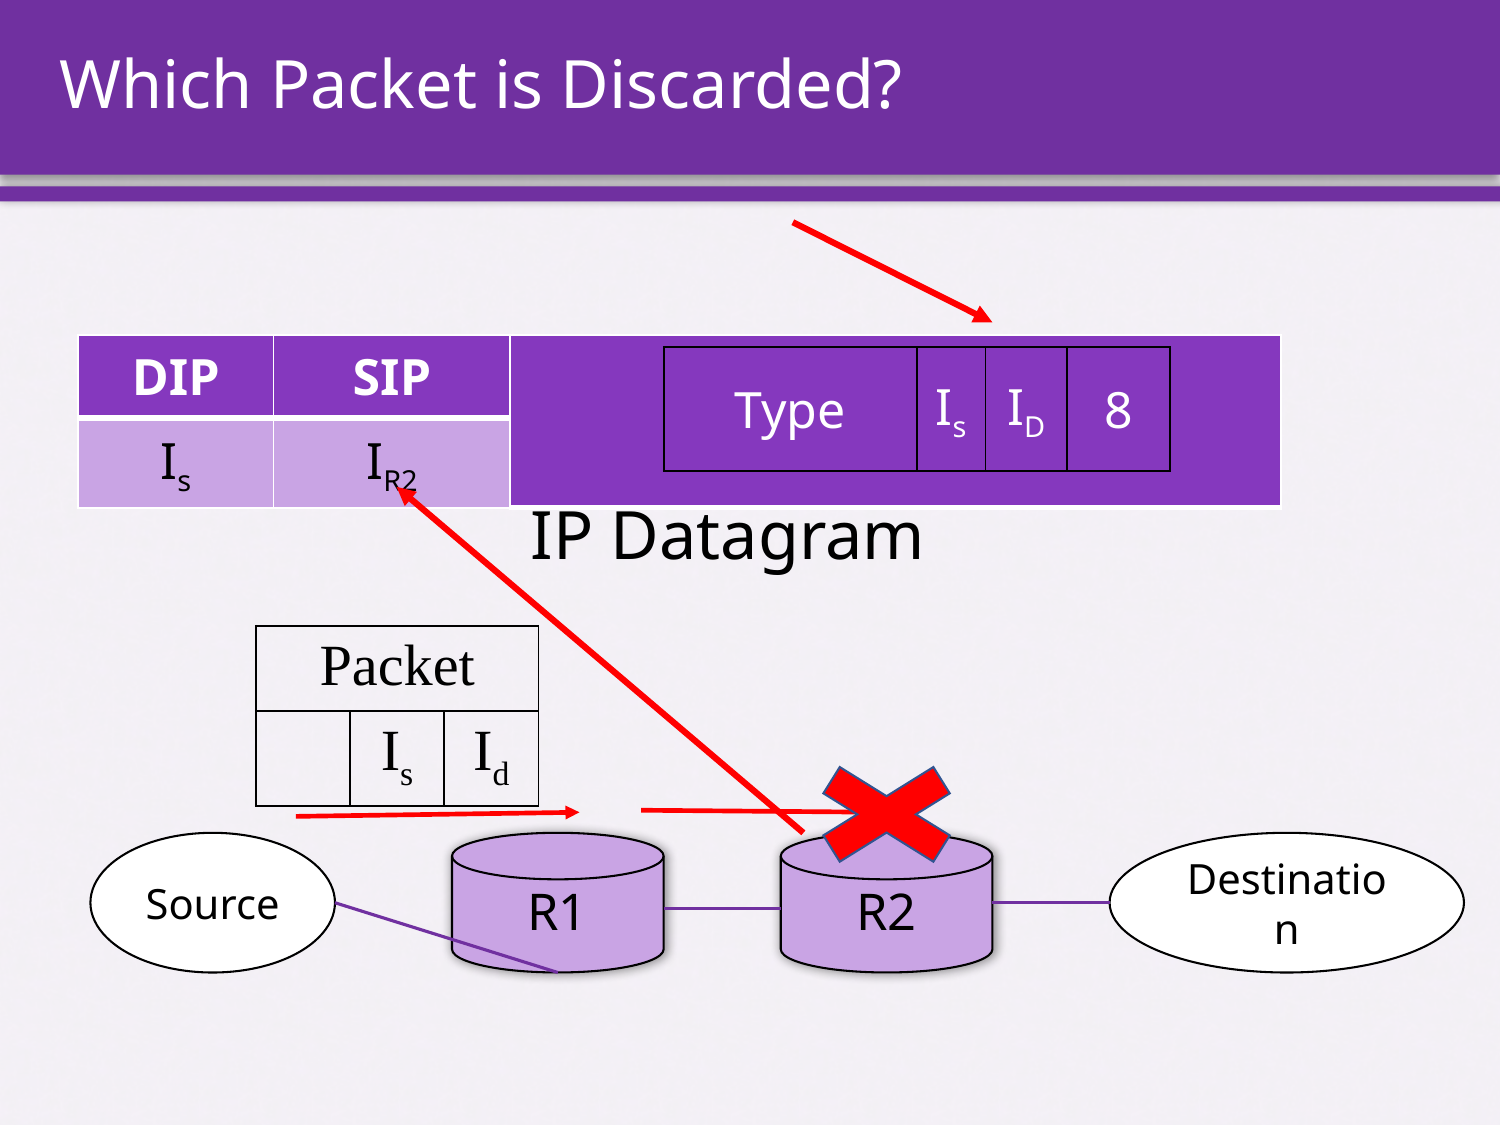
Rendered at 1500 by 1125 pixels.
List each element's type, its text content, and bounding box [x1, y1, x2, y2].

table_header SIP [274, 336, 509, 415]
table_cell Is [351, 712, 396, 805]
table_header 8 [1068, 348, 1169, 470]
text_box R1 [450, 833, 665, 974]
title Which Packet is Discarded? [44, 0, 1464, 175]
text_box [396, 486, 804, 833]
text_box Destination [1108, 831, 1466, 974]
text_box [295, 812, 396, 817]
table_header [511, 336, 1280, 505]
table_header Is [918, 348, 985, 470]
table_header DIP [79, 336, 273, 415]
table_header Packet [257, 627, 396, 710]
text_box [821, 765, 952, 864]
table_cell [257, 712, 349, 805]
text_box IP Datagram [515, 485, 1248, 580]
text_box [792, 222, 993, 323]
table_header ID [986, 348, 1066, 470]
table_cell IR2 [274, 421, 509, 507]
text_box Source [89, 831, 336, 974]
table_cell Is [79, 421, 273, 507]
text_box R2 [779, 835, 994, 974]
table_header Type [665, 348, 916, 470]
